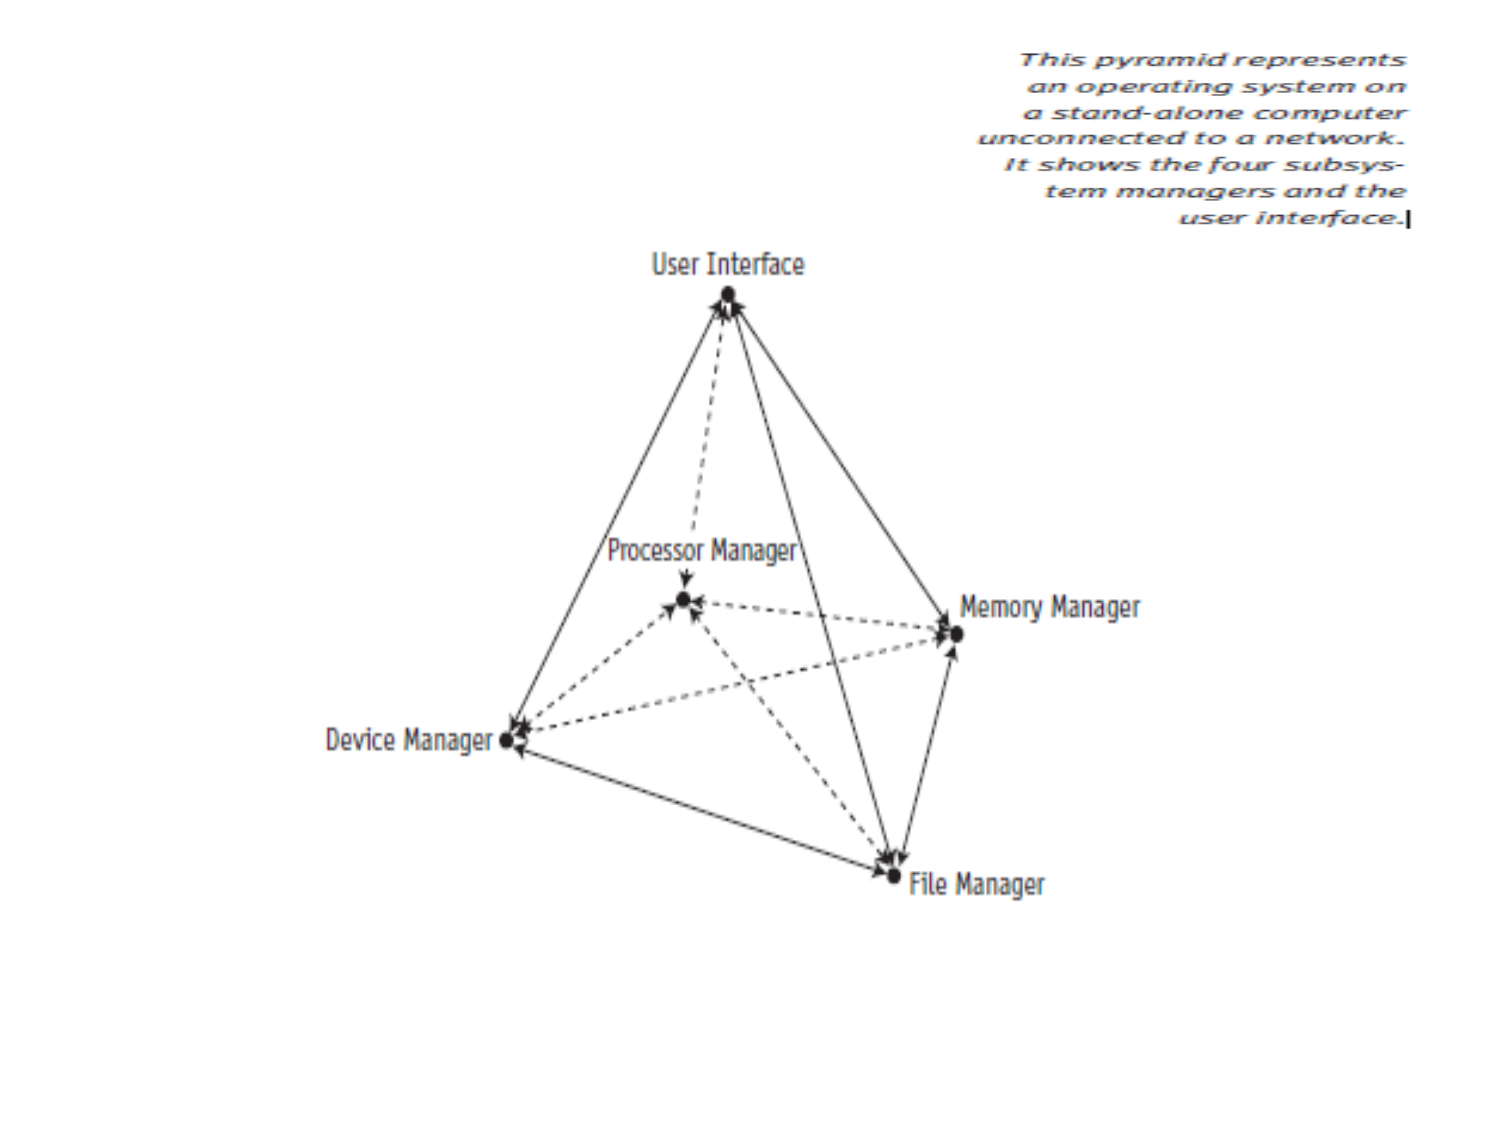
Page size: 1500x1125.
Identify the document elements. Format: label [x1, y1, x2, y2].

picture [187, 34, 1500, 938]
